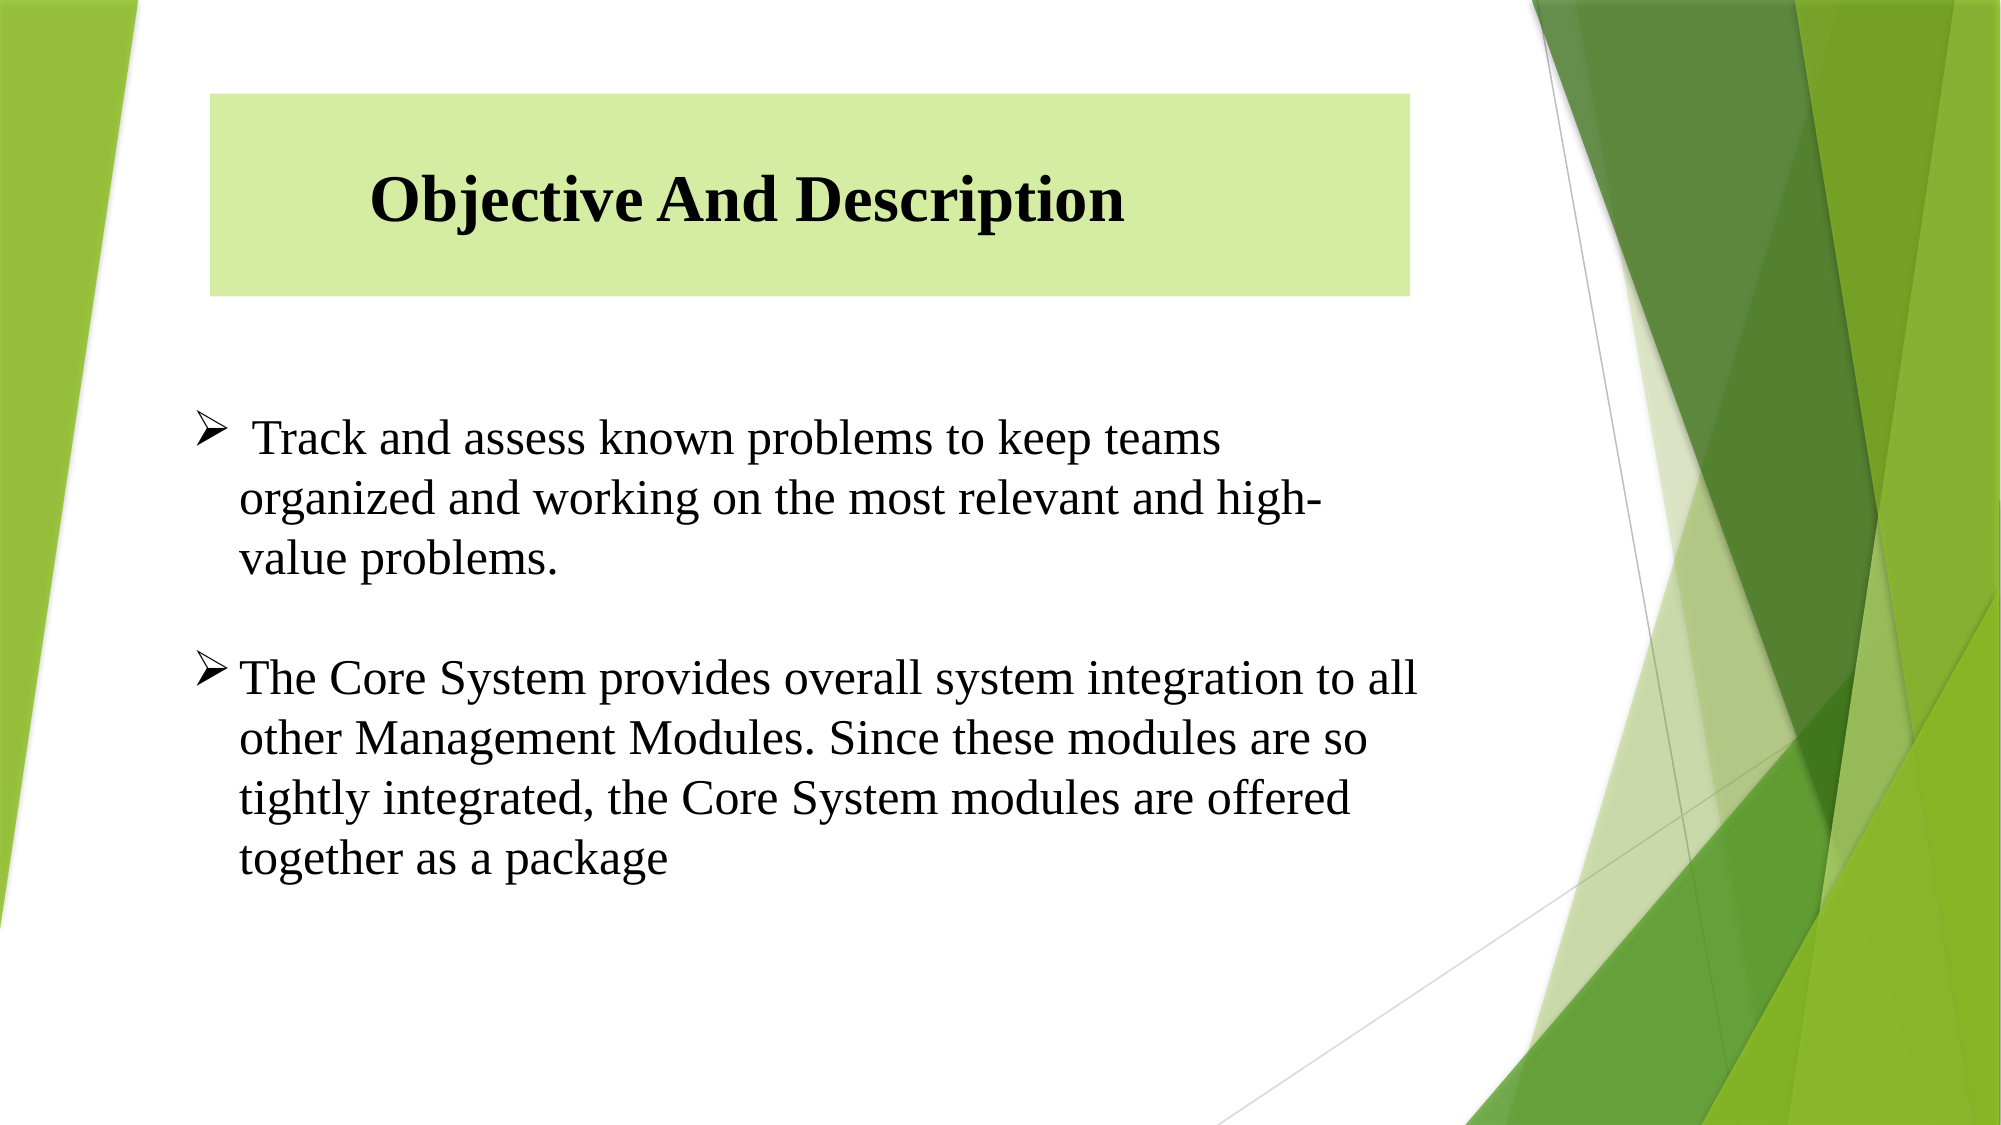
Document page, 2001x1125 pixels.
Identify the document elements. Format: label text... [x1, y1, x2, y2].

text_box Objective And Description [354, 146, 1340, 242]
text_box [209, 92, 1412, 298]
text_box Track and assess known problems to keep teams organized and working on the most relevant and high-value problems. The Core System provides overall system integration to all other Management Modules. Since these modules are so tightly integrated, the Core System modules are offered together as a package [177, 397, 1443, 997]
